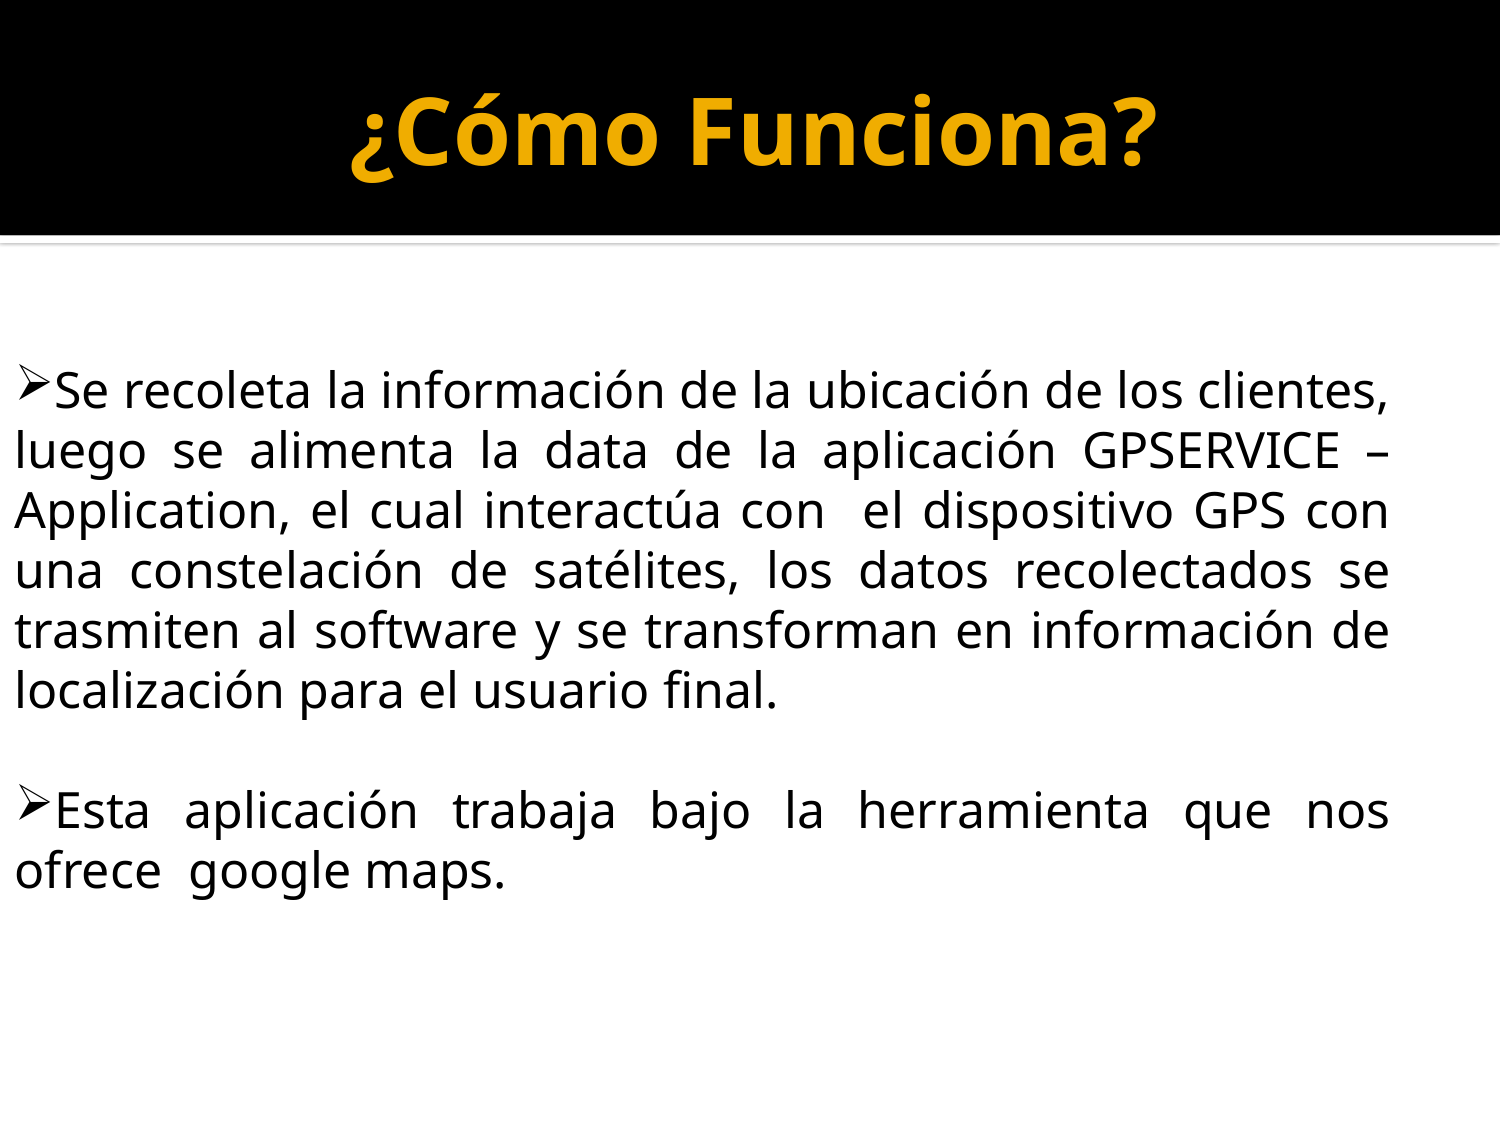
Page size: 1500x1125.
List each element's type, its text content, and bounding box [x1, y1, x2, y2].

text_box Se recoleta la información de la ubicación de los clientes, luego se alimenta la data de la aplicación GPSERVICE –Application, el cual interactúa con el dispositivo GPS con una constelación de satélites, los datos recolectados se trasmiten al software y se transforman en información de localización para el usuario final. Esta aplicación trabaja bajo la herramienta que nos ofrece google maps. [0, 351, 1407, 907]
title ¿Cómo Funciona? [75, 24, 1425, 231]
